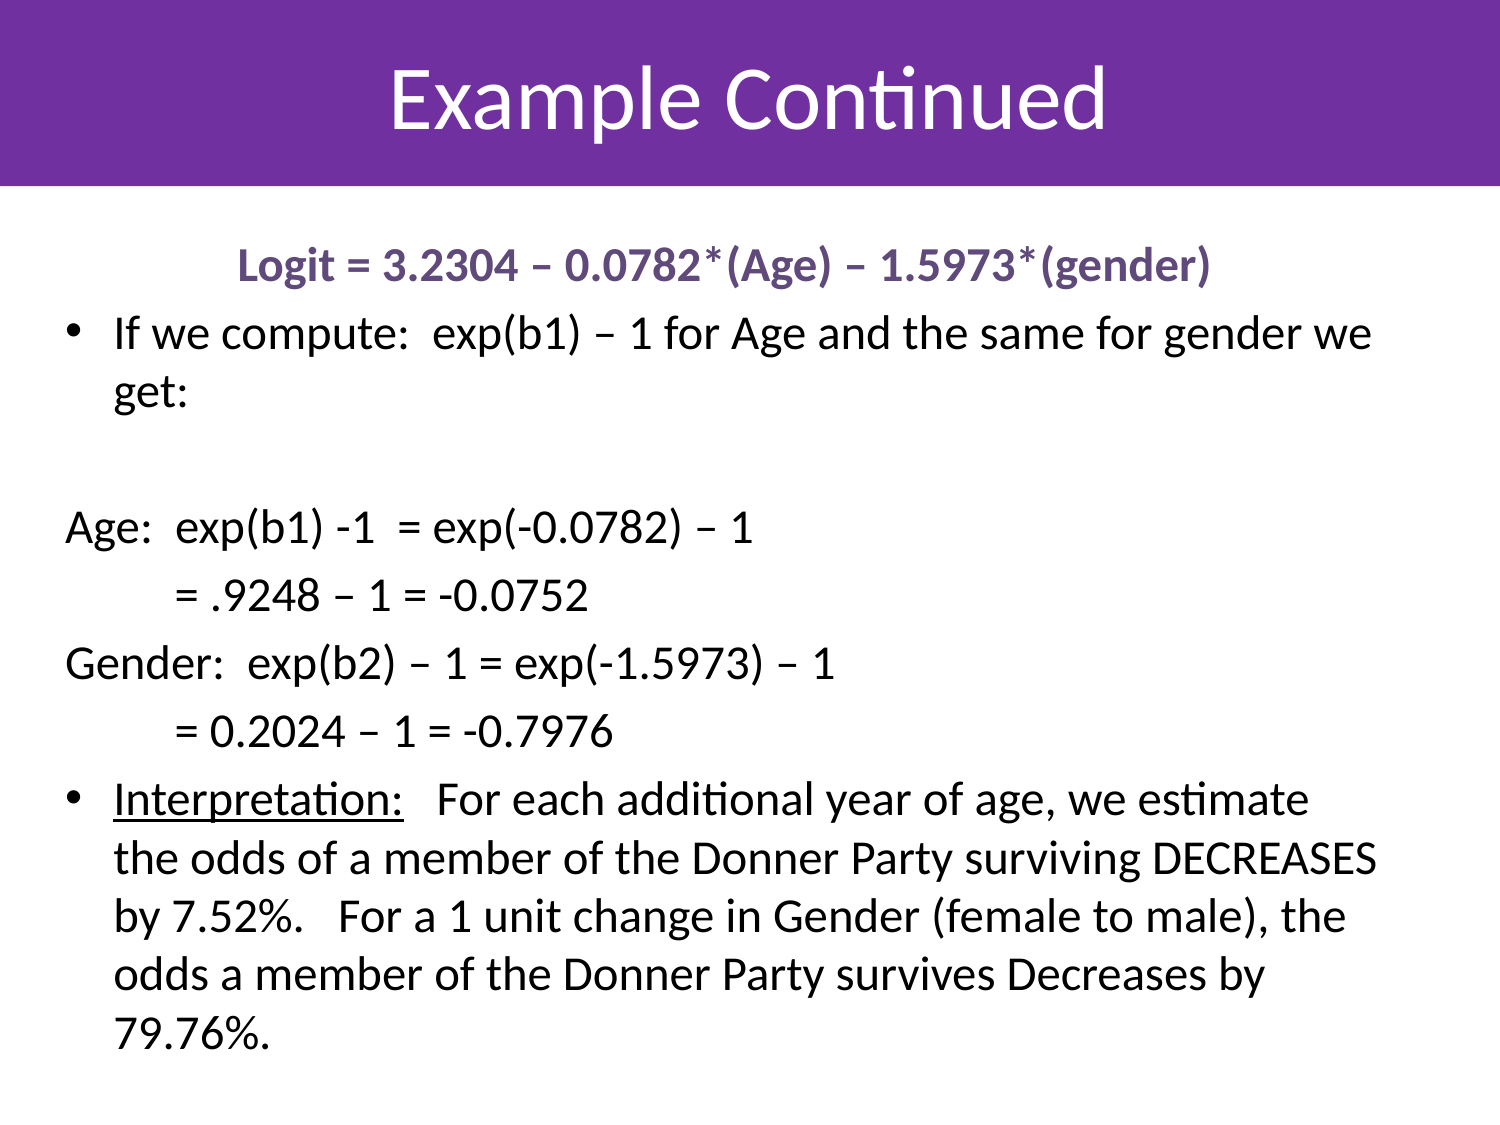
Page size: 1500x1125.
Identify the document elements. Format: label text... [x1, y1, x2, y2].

text_box Example Continued [0, 0, 1500, 187]
list Logit = 3.2304 – 0.0782*(Age) – 1.5973*(gender) If we compute: exp(b1) – 1 for Age and the same for gender we get: Age: exp(b1) -1 = exp(-0.0782) – 1 = .9248 – 1 = -0.0752 Gender: exp(b2) – 1 = exp(-1.5973) – 1 = 0.2024 – 1 = -0.7976 Interpretation: For each additional year of age, we estimate the odds of a member of the Donner Party surviving DECREASES by 7.52%. For a 1 unit change in Gender (female to male), the odds a member of the Donner Party survives Decreases by 79.76%. [50, 224, 1400, 1068]
